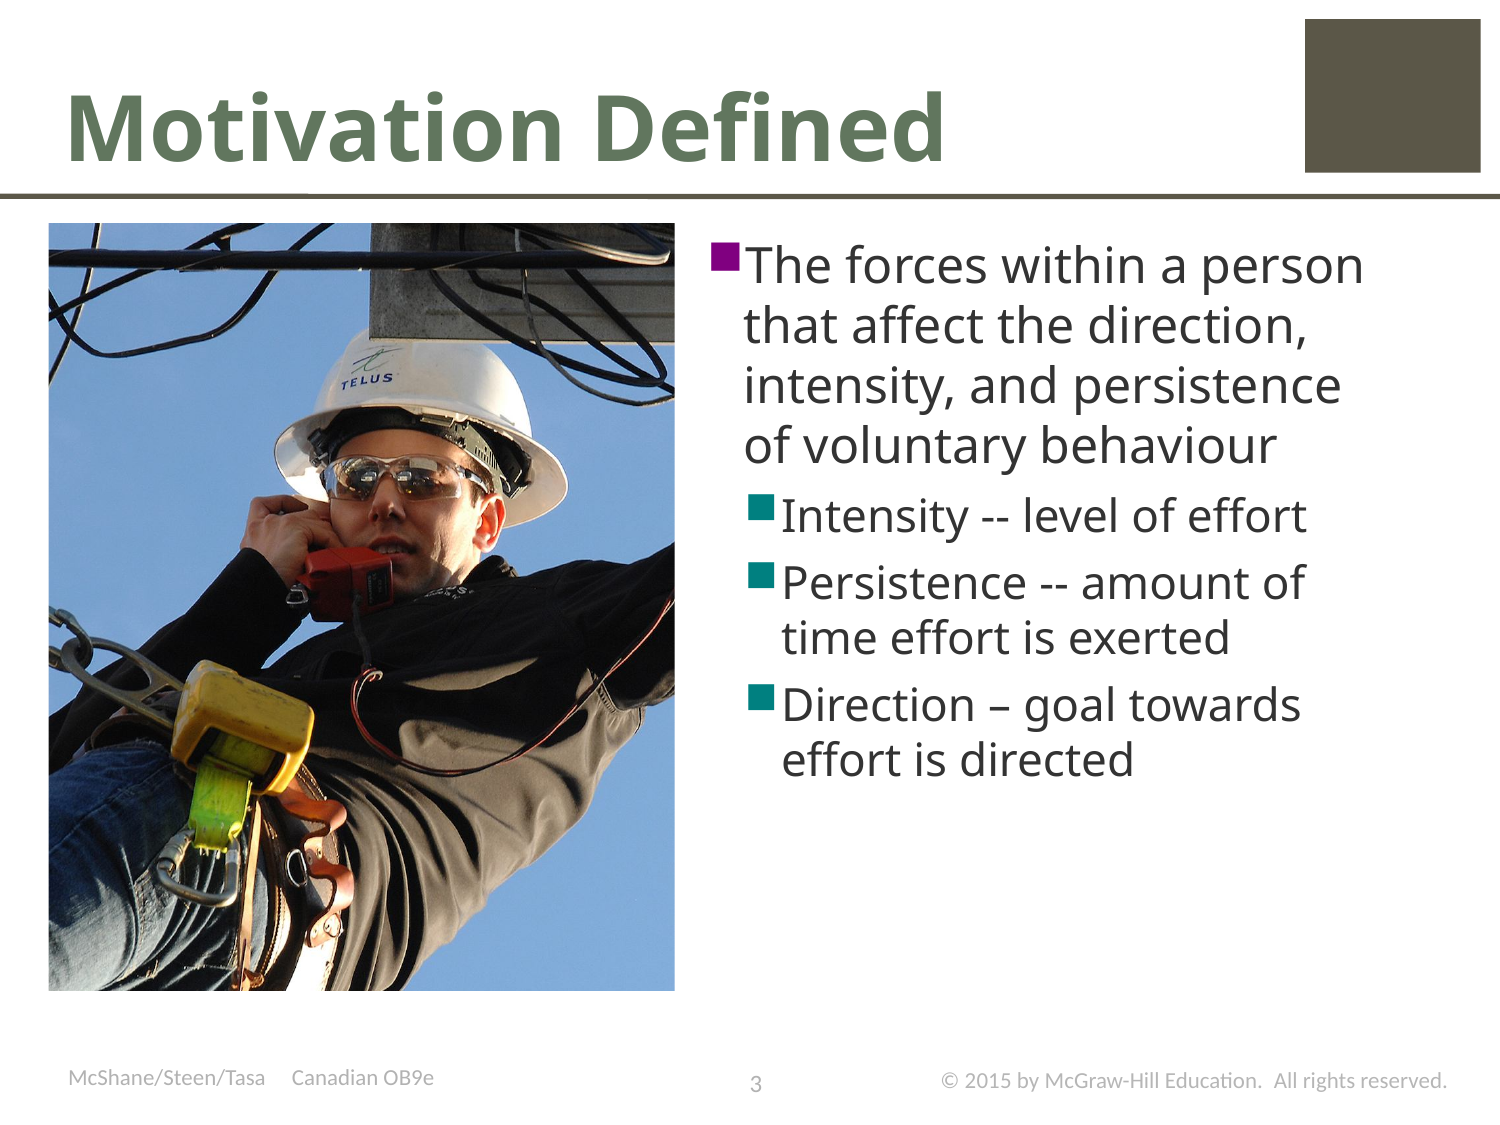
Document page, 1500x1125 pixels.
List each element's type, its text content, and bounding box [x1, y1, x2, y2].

slide_number © 2015 by McGraw-Hill Education. All rights reserved. [915, 1058, 1469, 1106]
slide_number 3 [690, 1058, 821, 1106]
picture [48, 222, 676, 992]
title Motivation Defined [48, 19, 1294, 188]
list The forces within a person that affect the direction, intensity, and persistence of voluntary behaviour Intensity -- level of effort Persistence -- amount of time effort is exerted Direction – goal towards effort is directed [690, 226, 1412, 1000]
footer McShane/Steen/Tasa Canadian OB9e [53, 1058, 656, 1106]
